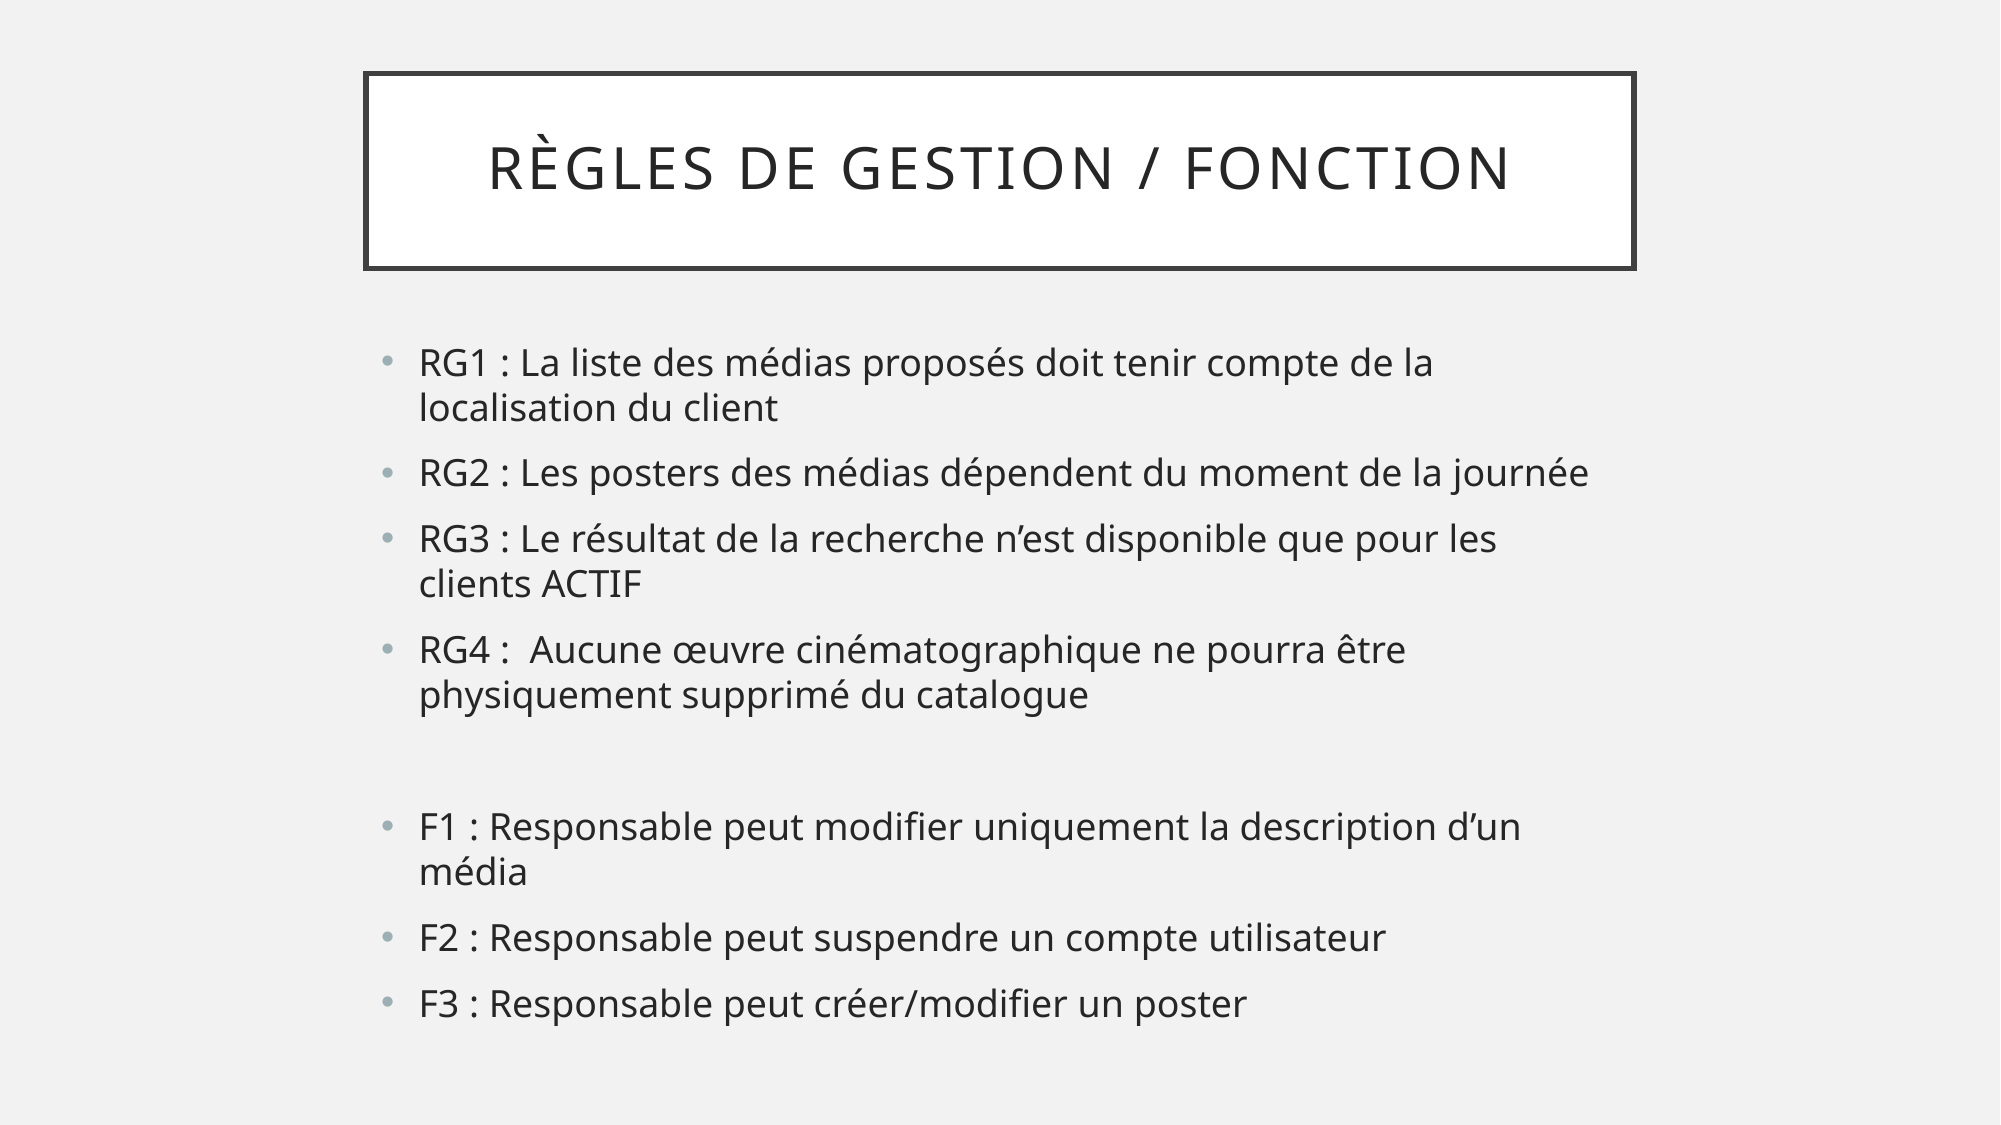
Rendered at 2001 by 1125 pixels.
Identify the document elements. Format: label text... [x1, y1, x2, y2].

list RG1 : La liste des médias proposés doit tenir compte de la localisation du client RG2 : Les posters des médias dépendent du moment de la journée RG3 : Le résultat de la recherche n’est disponible que pour les clients ACTIF RG4 : Aucune œuvre cinématographique ne pourra être physiquement supprimé du catalogue F1 : Responsable peut modifier uniquement la description d’un média F2 : Responsable peut suspendre un compte utilisateur F3 : Responsable peut créer/modifier un poster [366, 331, 1634, 1052]
title Règles de gestion / Fonction [363, 71, 1637, 271]
